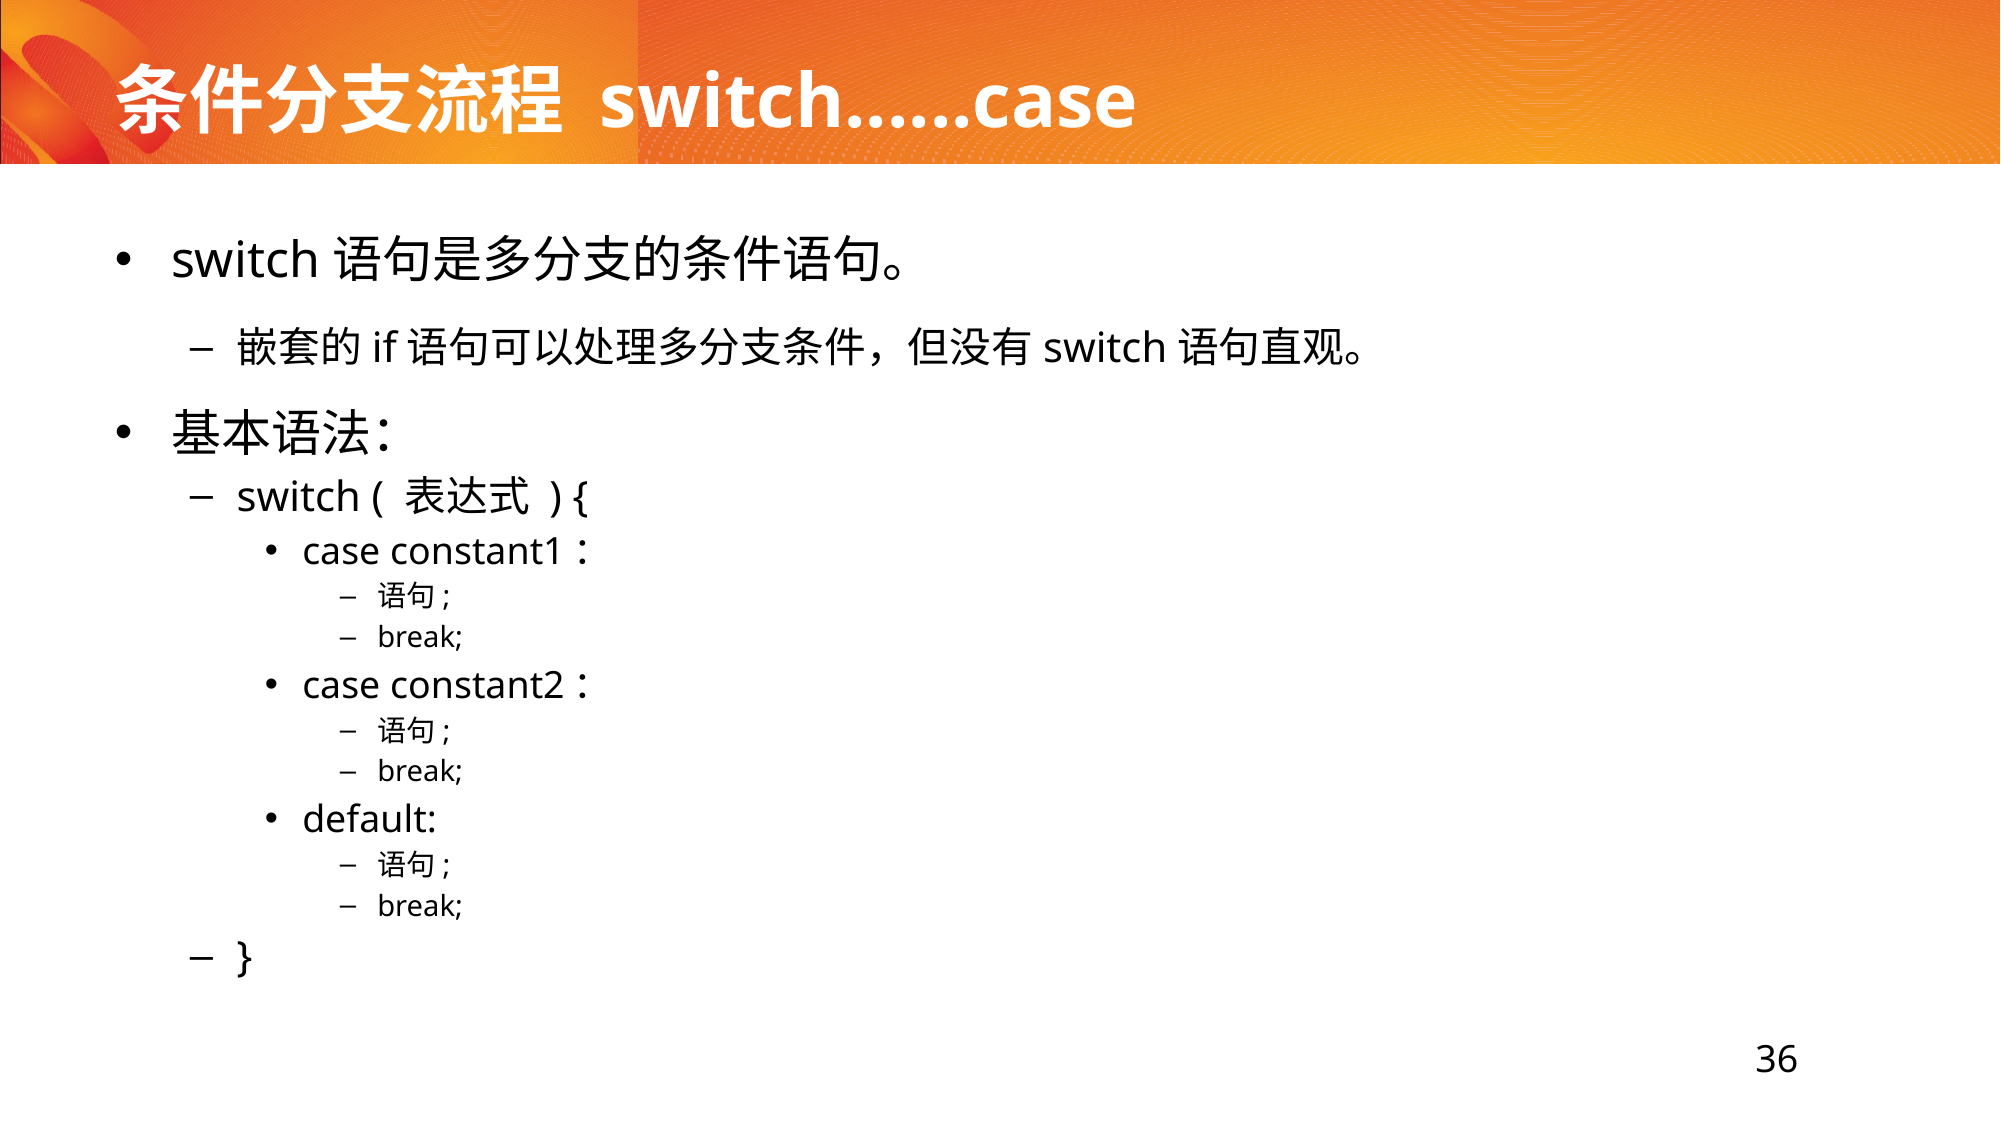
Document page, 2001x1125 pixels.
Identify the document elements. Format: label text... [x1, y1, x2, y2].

picture [0, 0, 2000, 164]
title 条件分支流程 switch......case [99, 45, 1900, 167]
list switch语句是多分支的条件语句。 嵌套的if语句可以处理多分支条件，但没有switch语句直观。 基本语法： switch ( 表达式 ) { case constant1： 语句; break; case constant2： 语句; break; default: 语句; break; } [99, 190, 1900, 1106]
